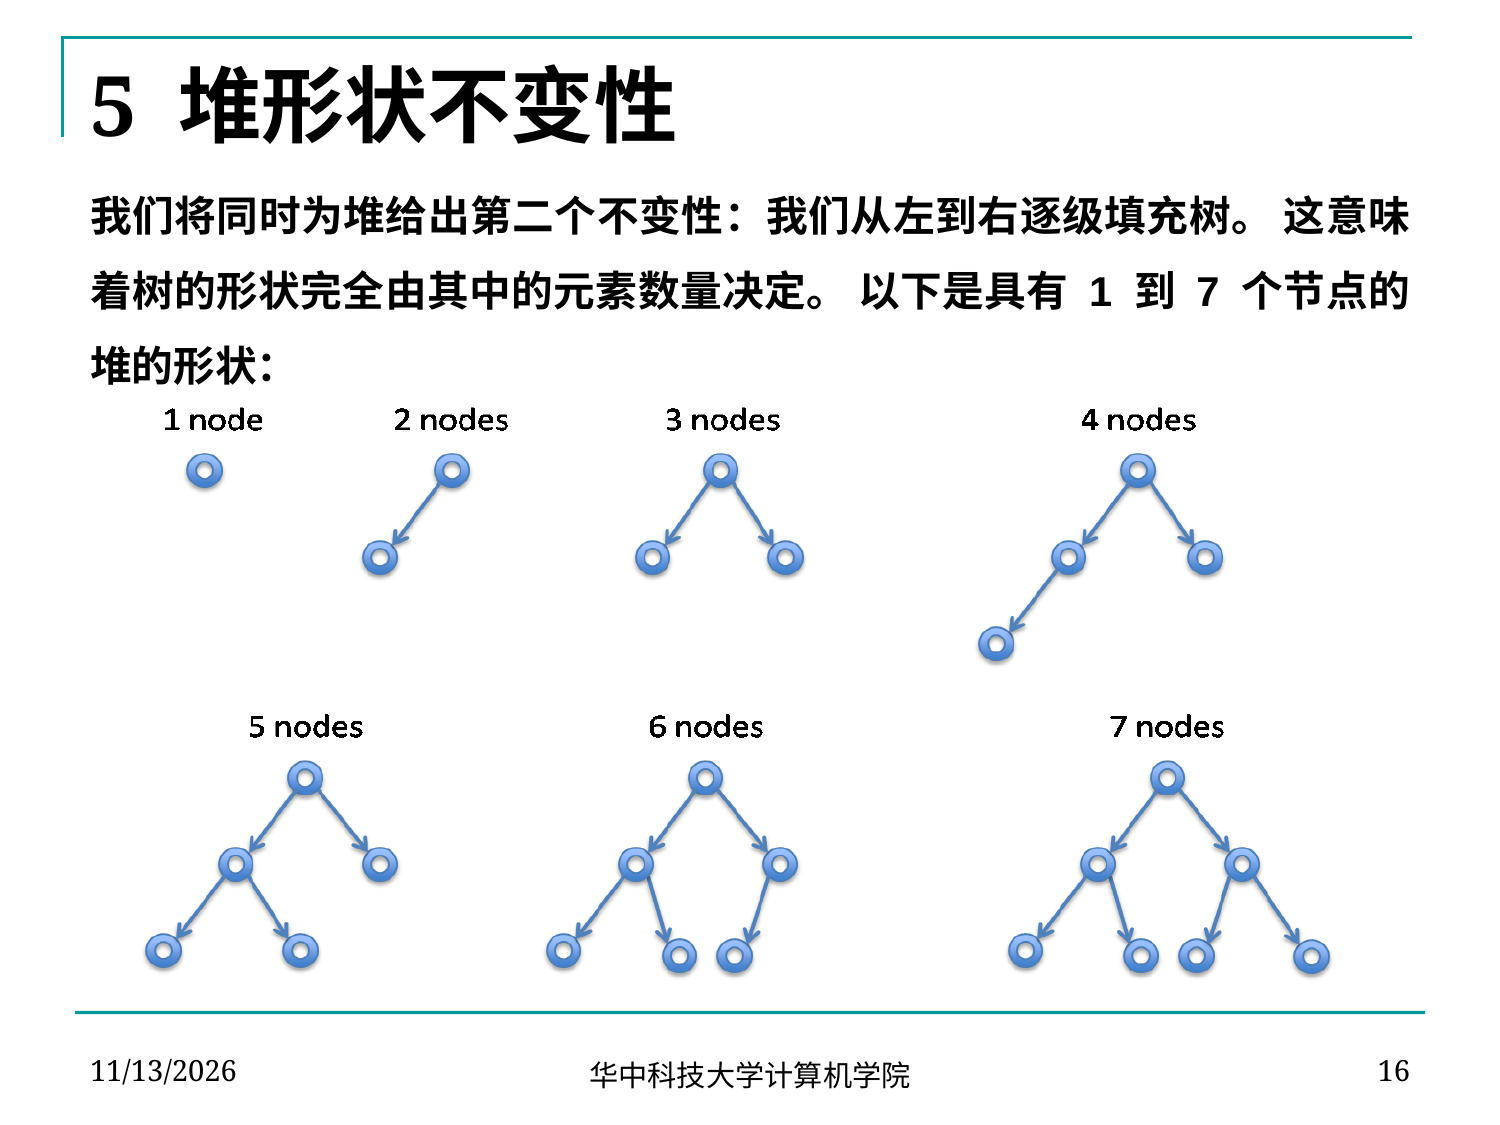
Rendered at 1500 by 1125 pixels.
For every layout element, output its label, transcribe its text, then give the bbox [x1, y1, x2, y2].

picture [137, 387, 1337, 984]
title 5 堆形状不变性 [75, 45, 1425, 163]
slide_number 16 [1074, 1024, 1425, 1100]
footer 华中科技大学计算机学院 [512, 1025, 988, 1100]
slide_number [75, 1024, 425, 1100]
list 我们将同时为堆给出第二个不变性：我们从左到右逐级填充树。 这意味着树的形状完全由其中的元素数量决定。 以下是具有 1 到 7 个节点的堆的形状： [75, 163, 1425, 1000]
